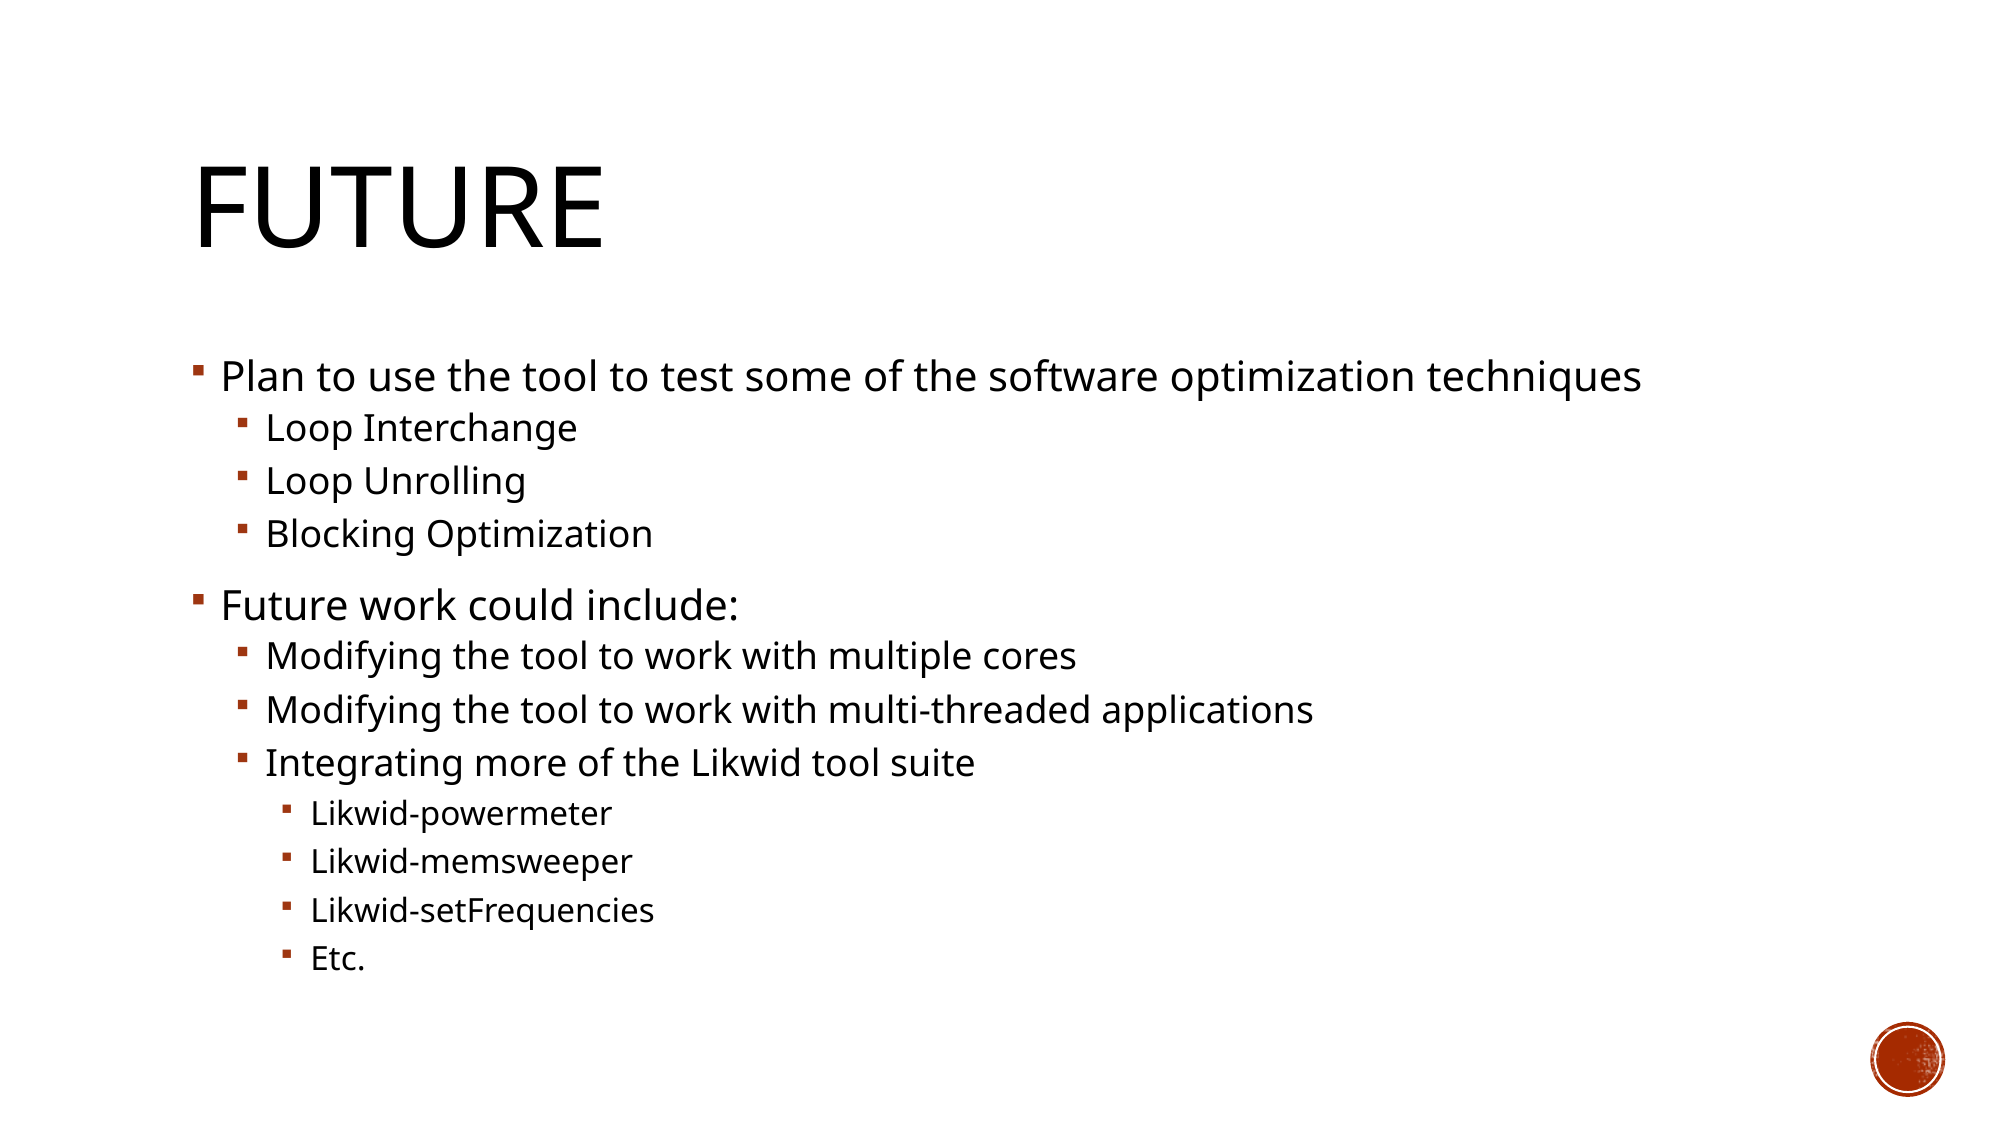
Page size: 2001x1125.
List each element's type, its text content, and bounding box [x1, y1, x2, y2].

list Plan to use the tool to test some of the software optimization techniques Loop Interchange Loop Unrolling Blocking Optimization Future work could include: Modifying the tool to work with multiple cores Modifying the tool to work with multi-threaded applications Integrating more of the Likwid tool suite Likwid-powermeter Likwid-memsweeper Likwid-setFrequencies Etc. [175, 348, 1826, 1013]
title Future [175, 79, 1826, 344]
